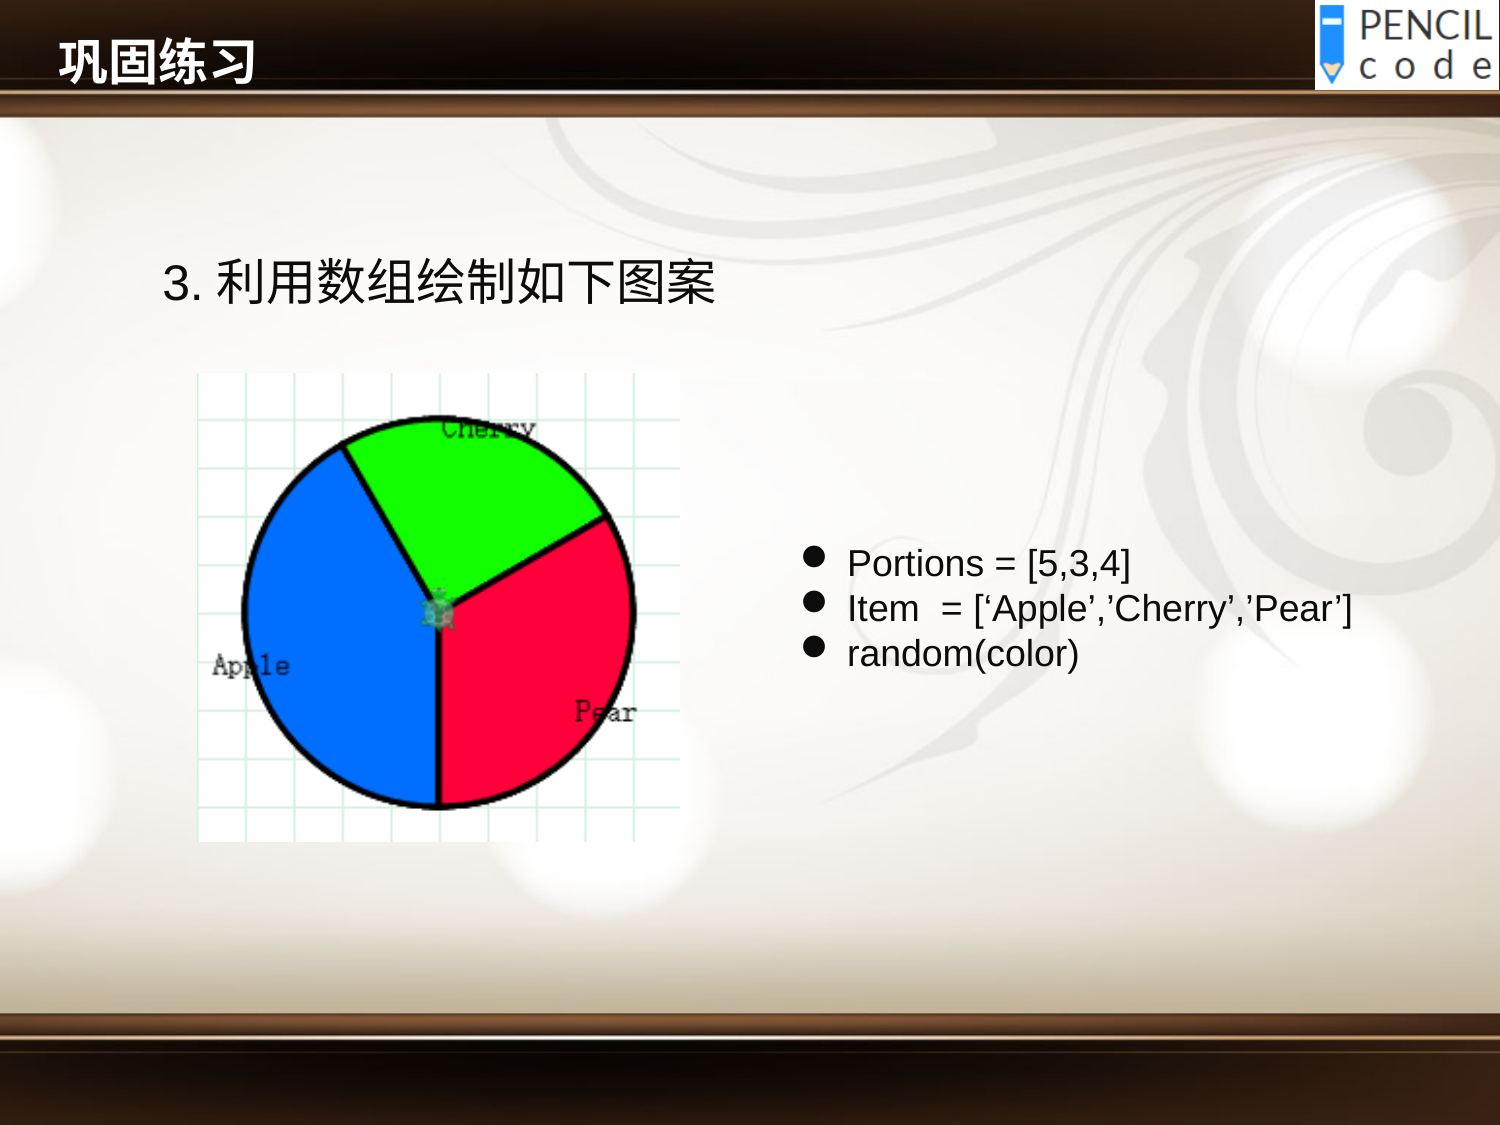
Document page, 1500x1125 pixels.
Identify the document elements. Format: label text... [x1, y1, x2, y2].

title 巩固练习 [43, 6, 1249, 115]
picture [0, 0, 1500, 1125]
text_box Portions = [5,3,4] Item = [‘Apple’,’Cherry’,’Pear’] random(color) [785, 531, 1418, 682]
text_box 3.利用数组绘制如下图案 [147, 243, 1317, 319]
